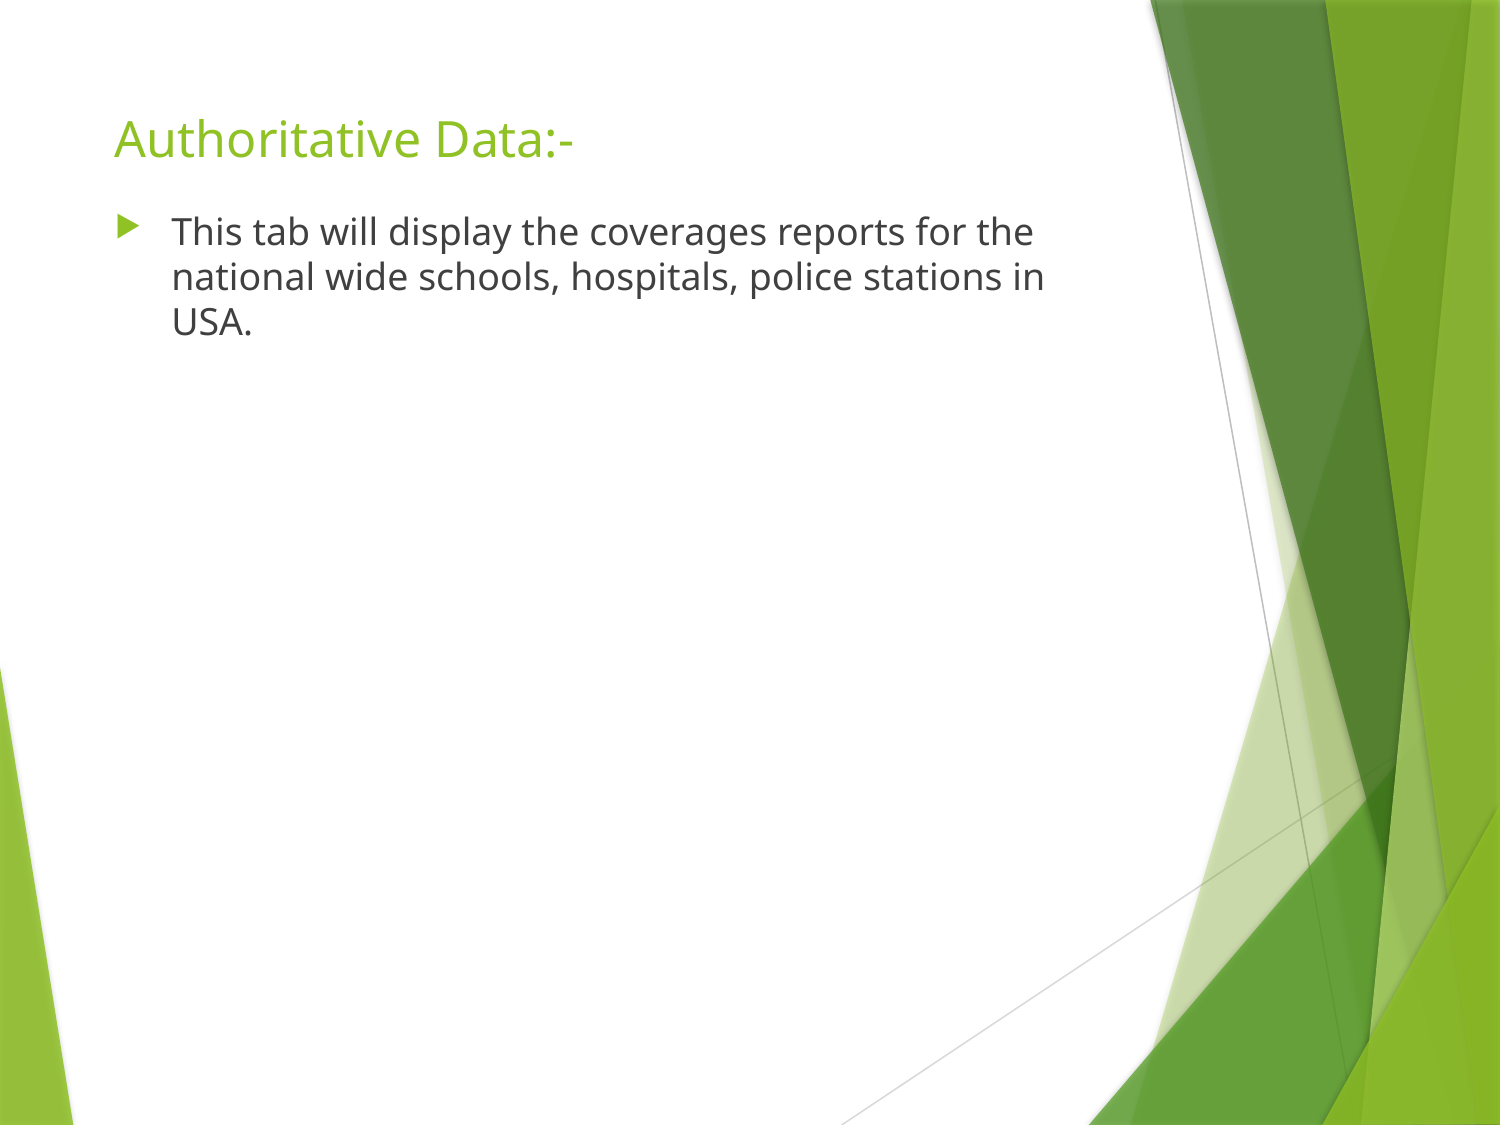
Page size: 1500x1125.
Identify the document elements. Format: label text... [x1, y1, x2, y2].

title Authoritative Data:- [99, 99, 1142, 200]
list This tab will display the coverages reports for the national wide schools, hospitals, police stations in USA. [99, 200, 1142, 992]
